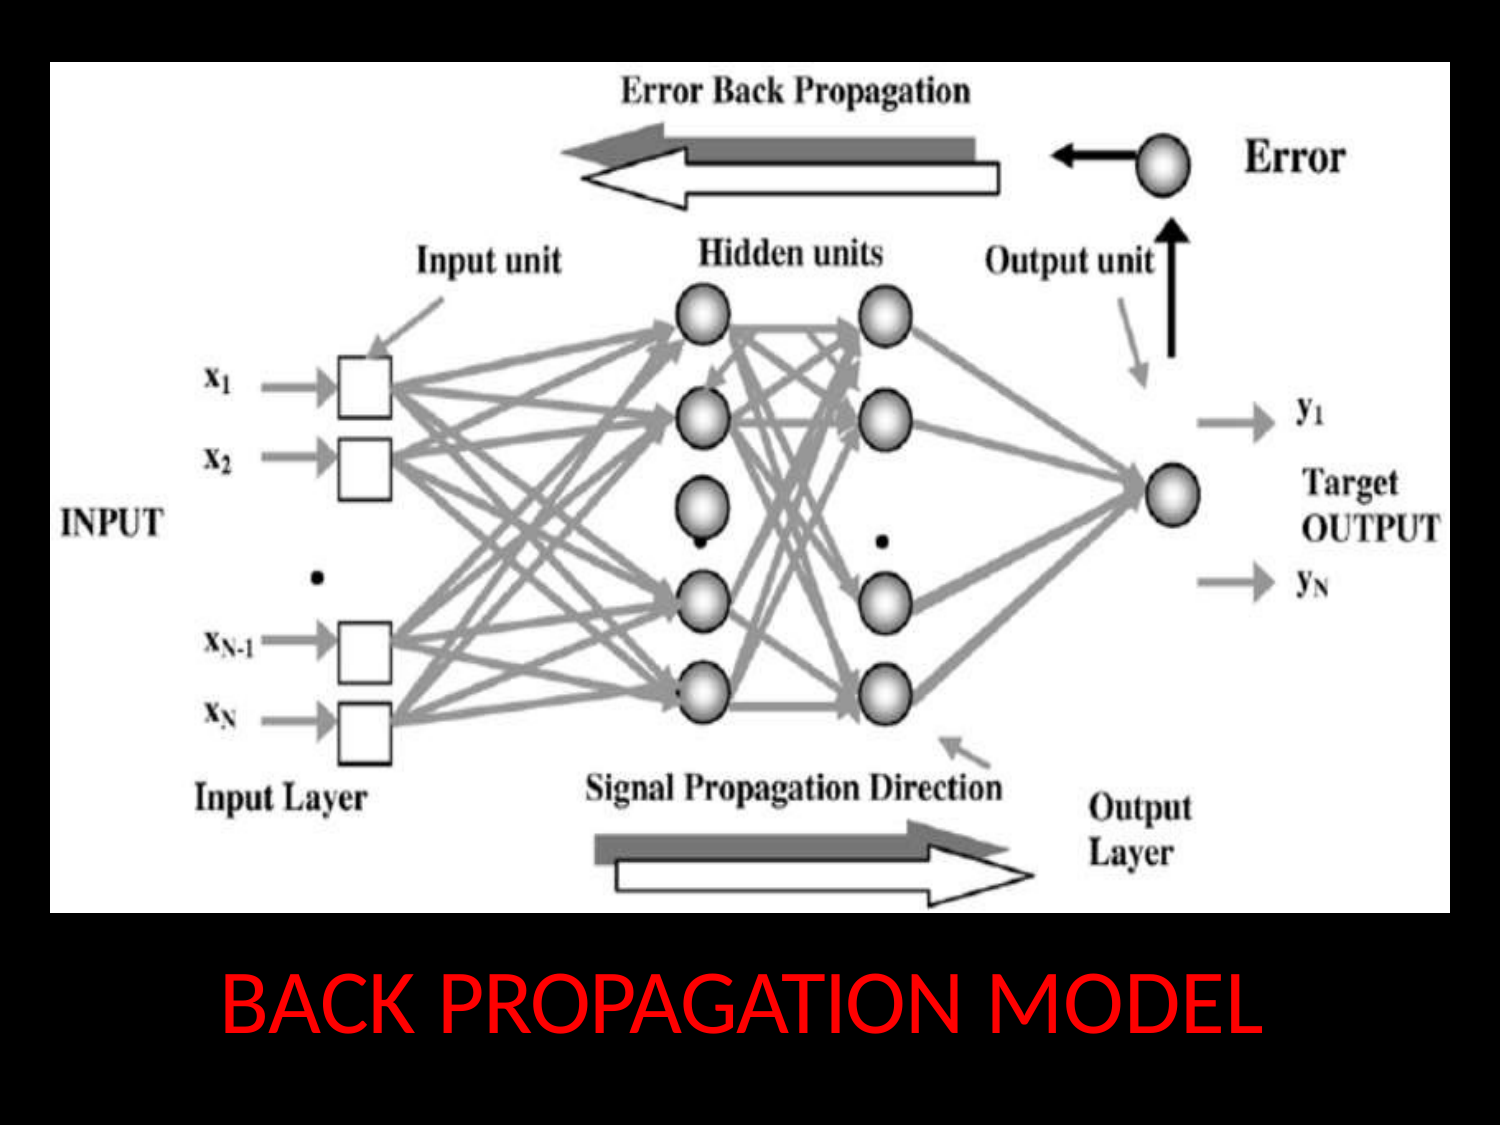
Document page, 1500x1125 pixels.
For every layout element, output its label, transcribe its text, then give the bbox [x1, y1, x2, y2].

text_box BACK PROPAGATION MODEL [217, 939, 1282, 1052]
picture [49, 62, 1451, 913]
